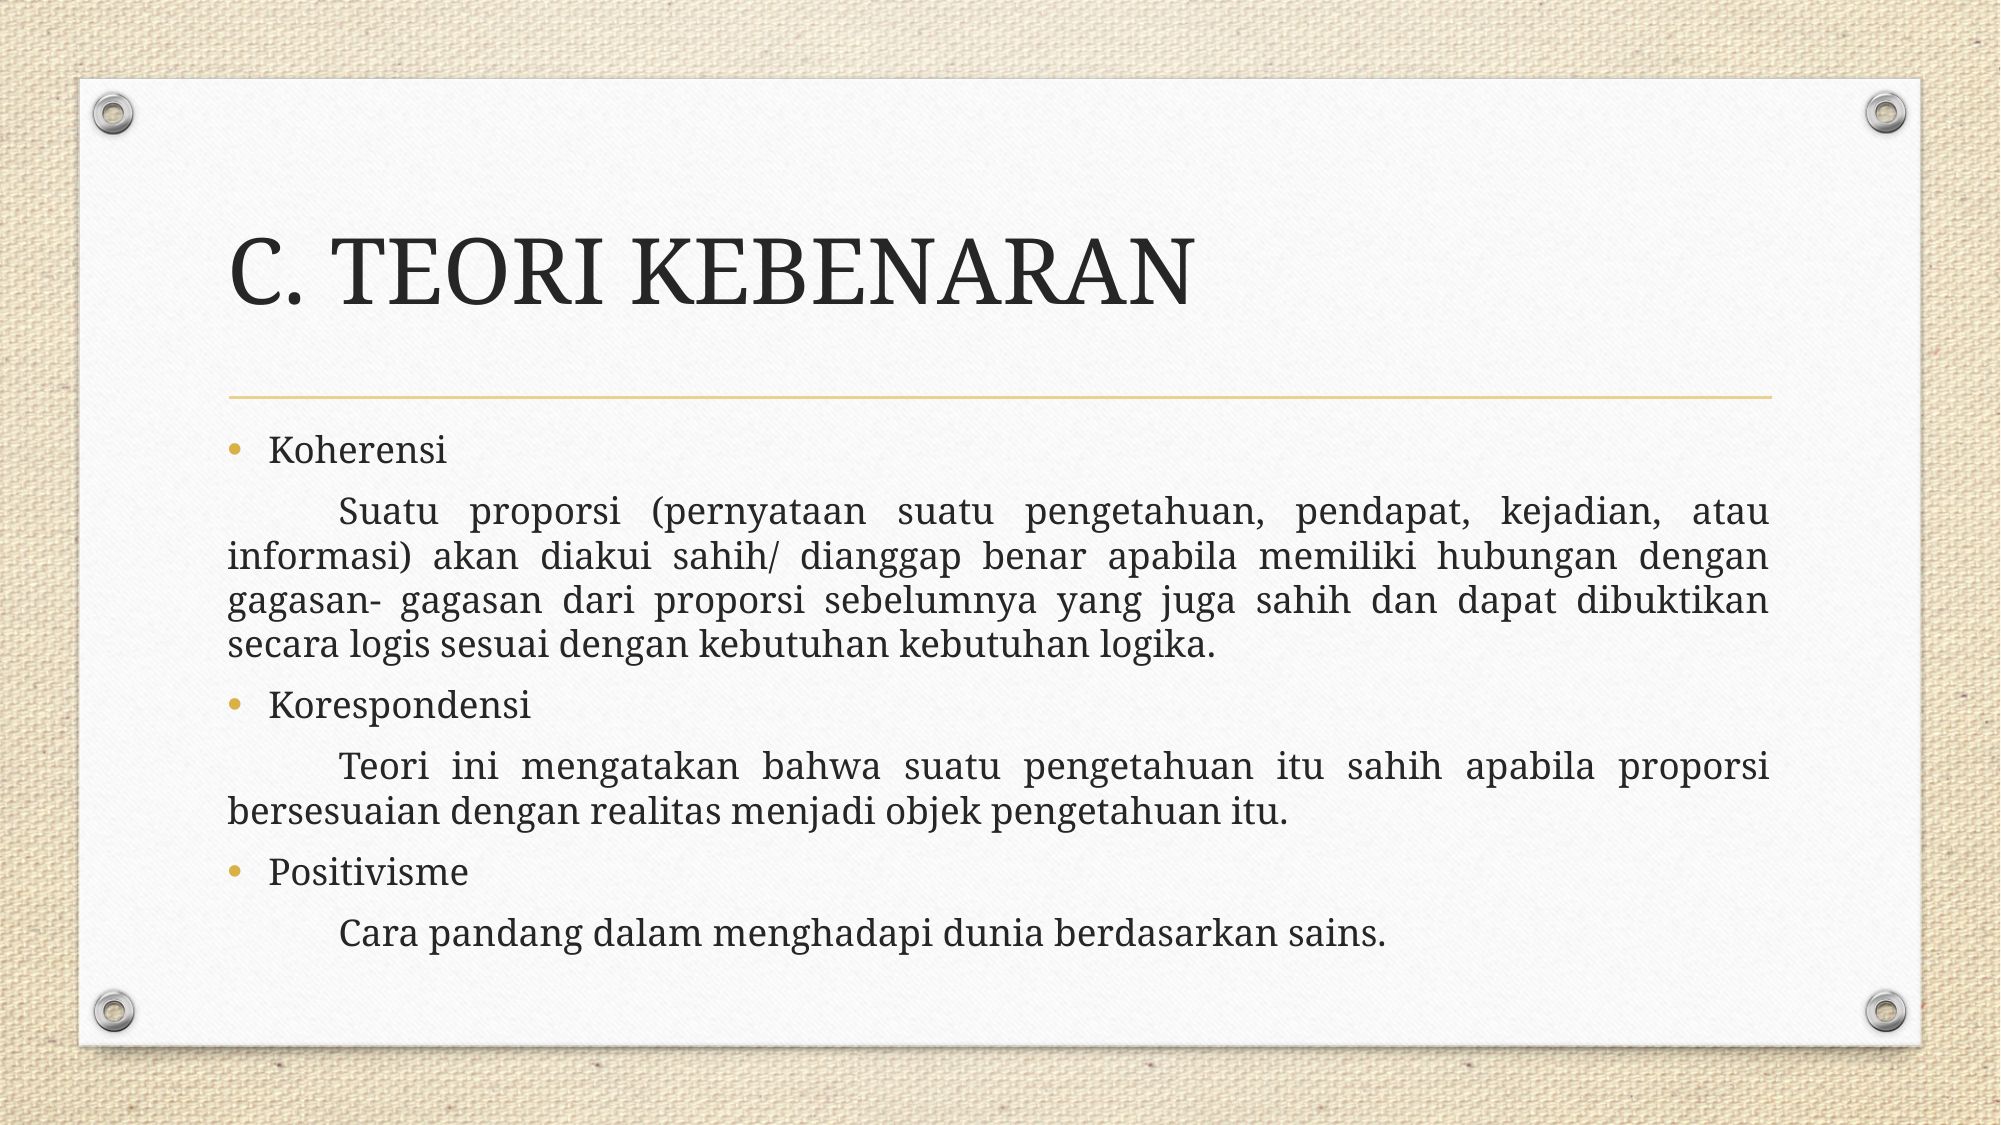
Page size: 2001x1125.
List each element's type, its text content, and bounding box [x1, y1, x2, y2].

picture [0, 0, 2001, 1125]
list Koherensi Suatu proporsi (pernyataan suatu pengetahuan, pendapat, kejadian, atau informasi) akan diakui sahih/ dianggap benar apabila memiliki hubungan dengan gagasan- gagasan dari proporsi sebelumnya yang juga sahih dan dapat dibuktikan secara logis sesuai dengan kebutuhan kebutuhan logika. Korespondensi Teori ini mengatakan bahwa suatu pengetahuan itu sahih apabila proporsi bersesuaian dengan realitas menjadi objek pengetahuan itu. Positivisme Cara pandang dalam menghadapi dunia berdasarkan sains. [212, 419, 1788, 964]
title C. TEORI KEBENARAN [212, 161, 1788, 375]
